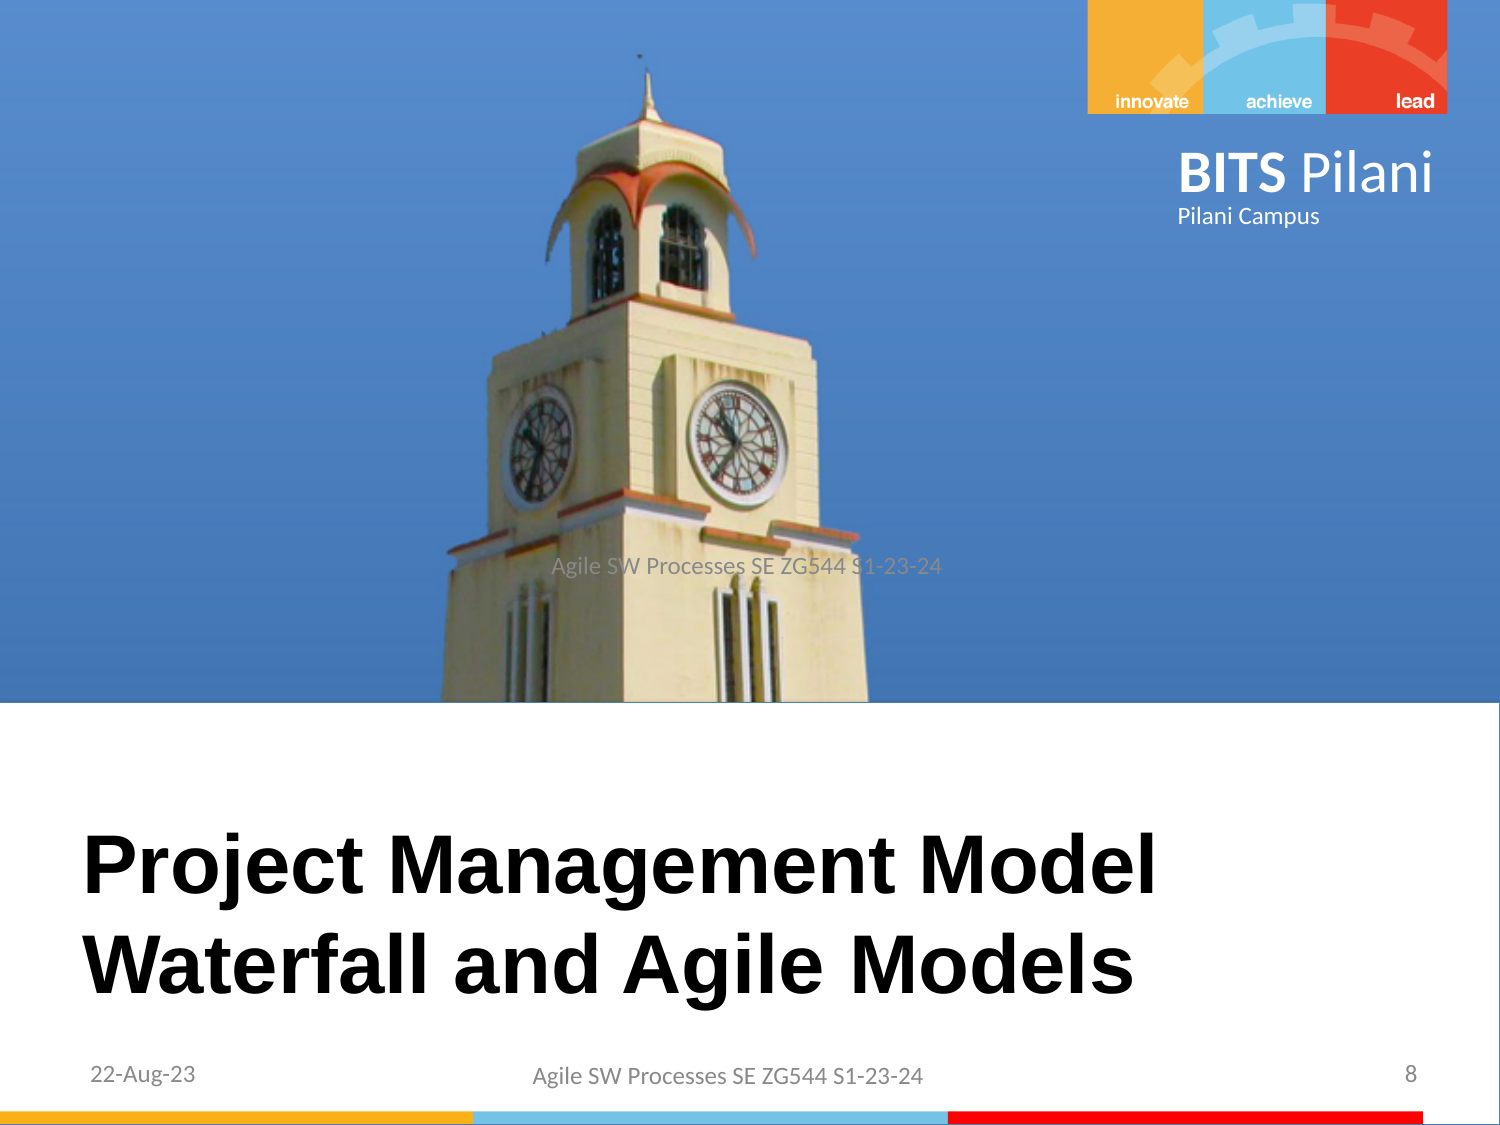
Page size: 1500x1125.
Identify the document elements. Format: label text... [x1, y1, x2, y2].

text_box Agile SW Processes SE ZG544 S1-23-24 [524, 1052, 938, 1097]
picture [0, 0, 1500, 702]
slide_number 8 [1394, 1051, 1426, 1094]
text_box Agile SW Processes SE ZG544 S1-23-24 [543, 542, 957, 587]
title Project Management Model Waterfall and Agile Models [74, 785, 1426, 1035]
text_box 22-Aug-23 [82, 1050, 418, 1095]
